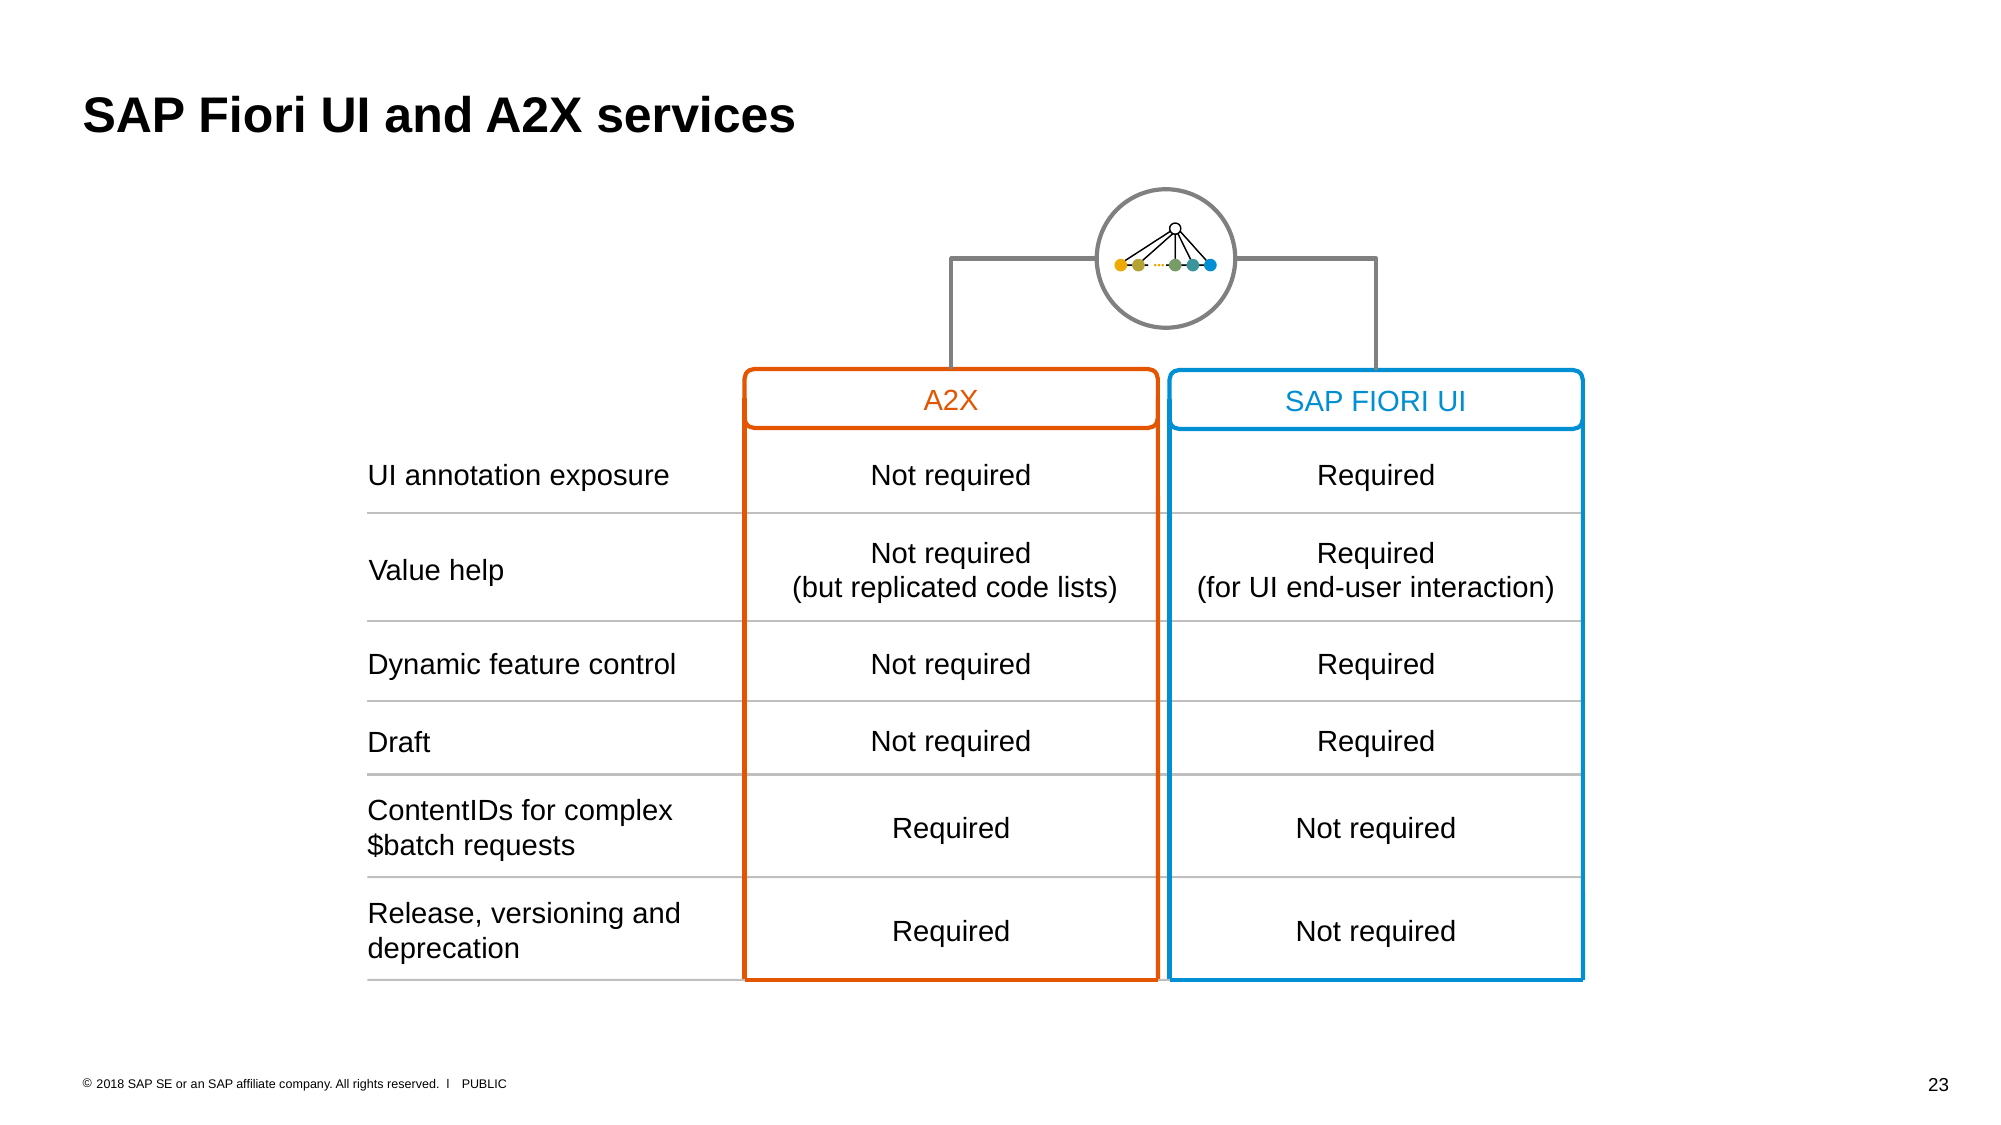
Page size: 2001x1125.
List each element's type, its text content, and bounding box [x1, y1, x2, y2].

text_box UI annotation exposure [367, 456, 671, 492]
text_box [1096, 188, 1236, 329]
text_box A2X [744, 368, 1158, 428]
text_box Required [1316, 722, 1436, 758]
text_box SAP FIORI UI [1169, 369, 1583, 429]
text_box Not required (but replicated code lists) [783, 533, 1119, 604]
text_box Release, versioning and deprecation [367, 894, 691, 965]
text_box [1234, 258, 1377, 371]
text_box Required [891, 911, 1011, 947]
text_box Required (for UI end-user interaction) [1196, 533, 1556, 604]
text_box Draft [367, 723, 431, 759]
text_box Not required [870, 722, 1032, 758]
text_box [950, 258, 1097, 370]
text_box Value help [368, 551, 505, 587]
text_box ContentIDs for complex $batch requests [367, 791, 683, 862]
text_box Required [1316, 456, 1436, 492]
text_box Not required [1295, 911, 1457, 947]
text_box Not required [870, 456, 1032, 492]
text_box Dynamic feature control [367, 645, 678, 681]
text_box Required [1316, 645, 1436, 681]
text_box Required [891, 809, 1011, 845]
text_box Not required [1295, 809, 1457, 845]
title SAP Fiori UI and A2X services [82, 82, 1918, 144]
text_box Not required [870, 645, 1032, 681]
